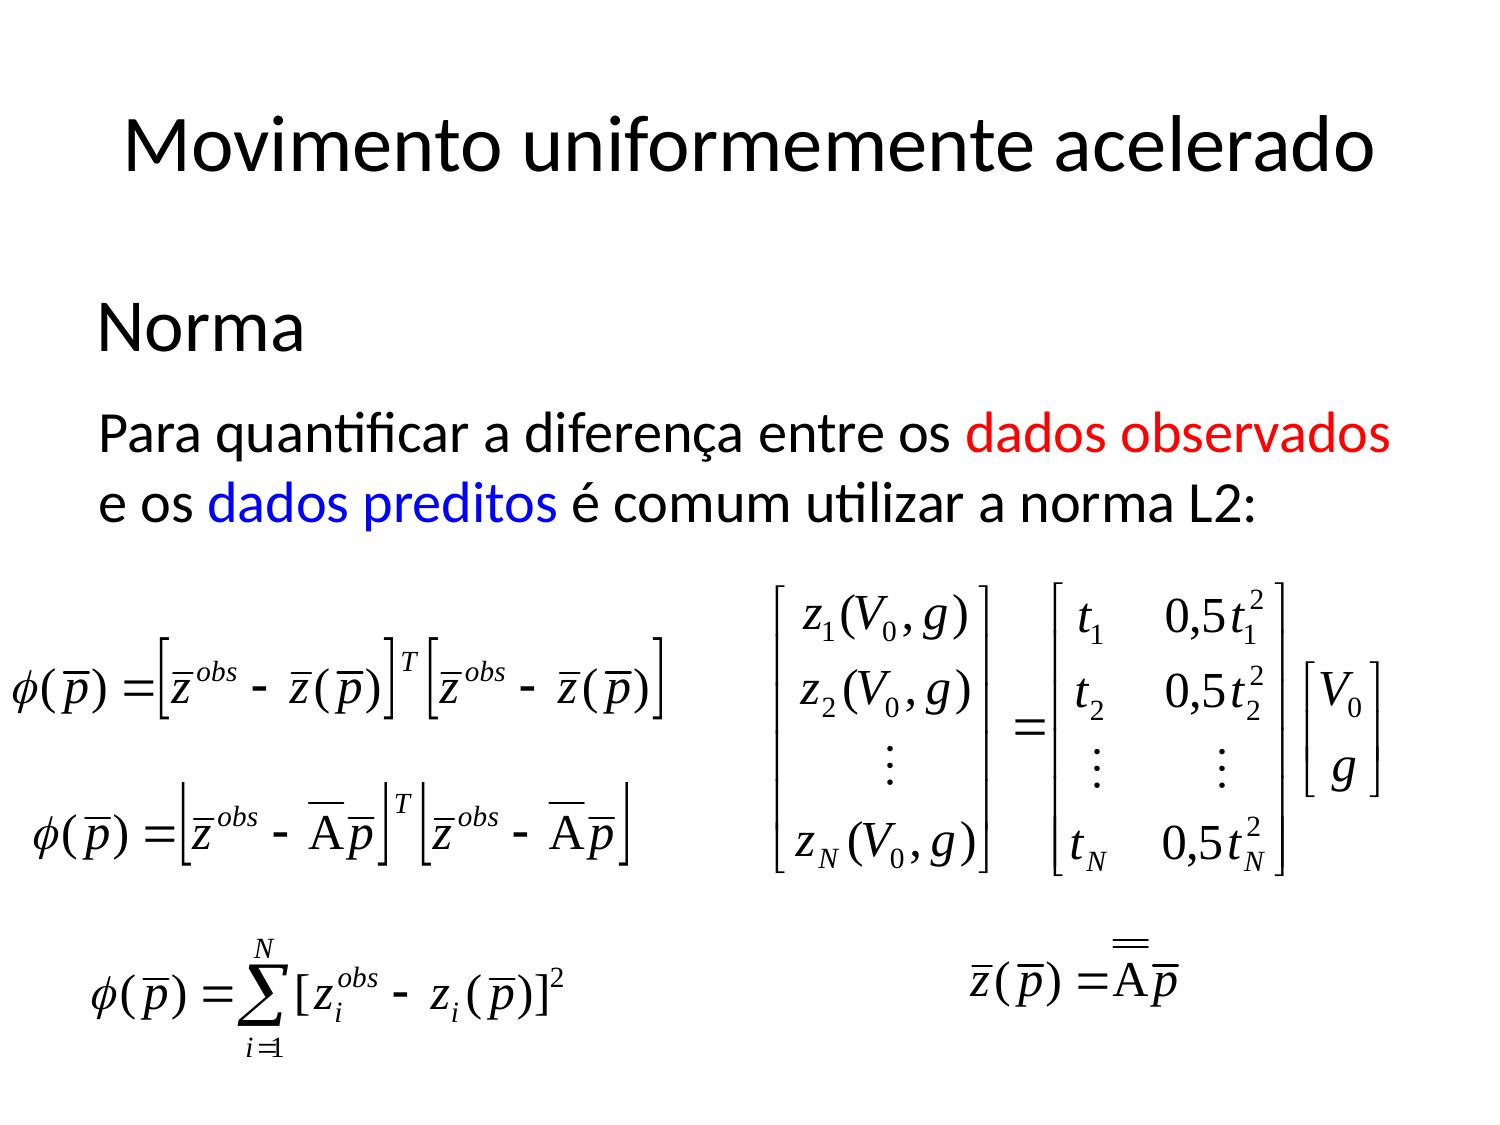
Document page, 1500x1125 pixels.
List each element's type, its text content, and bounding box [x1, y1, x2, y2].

text_box Norma [81, 269, 832, 375]
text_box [764, 573, 1400, 886]
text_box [26, 782, 636, 871]
text_box Para quantificar a diferença entre os dados observados e os dados preditos é comum utilizar a norma L2: [83, 386, 1430, 542]
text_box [85, 925, 578, 1069]
title Movimento uniformemente acelerado [75, 45, 1425, 233]
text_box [5, 636, 669, 725]
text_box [960, 929, 1190, 1018]
